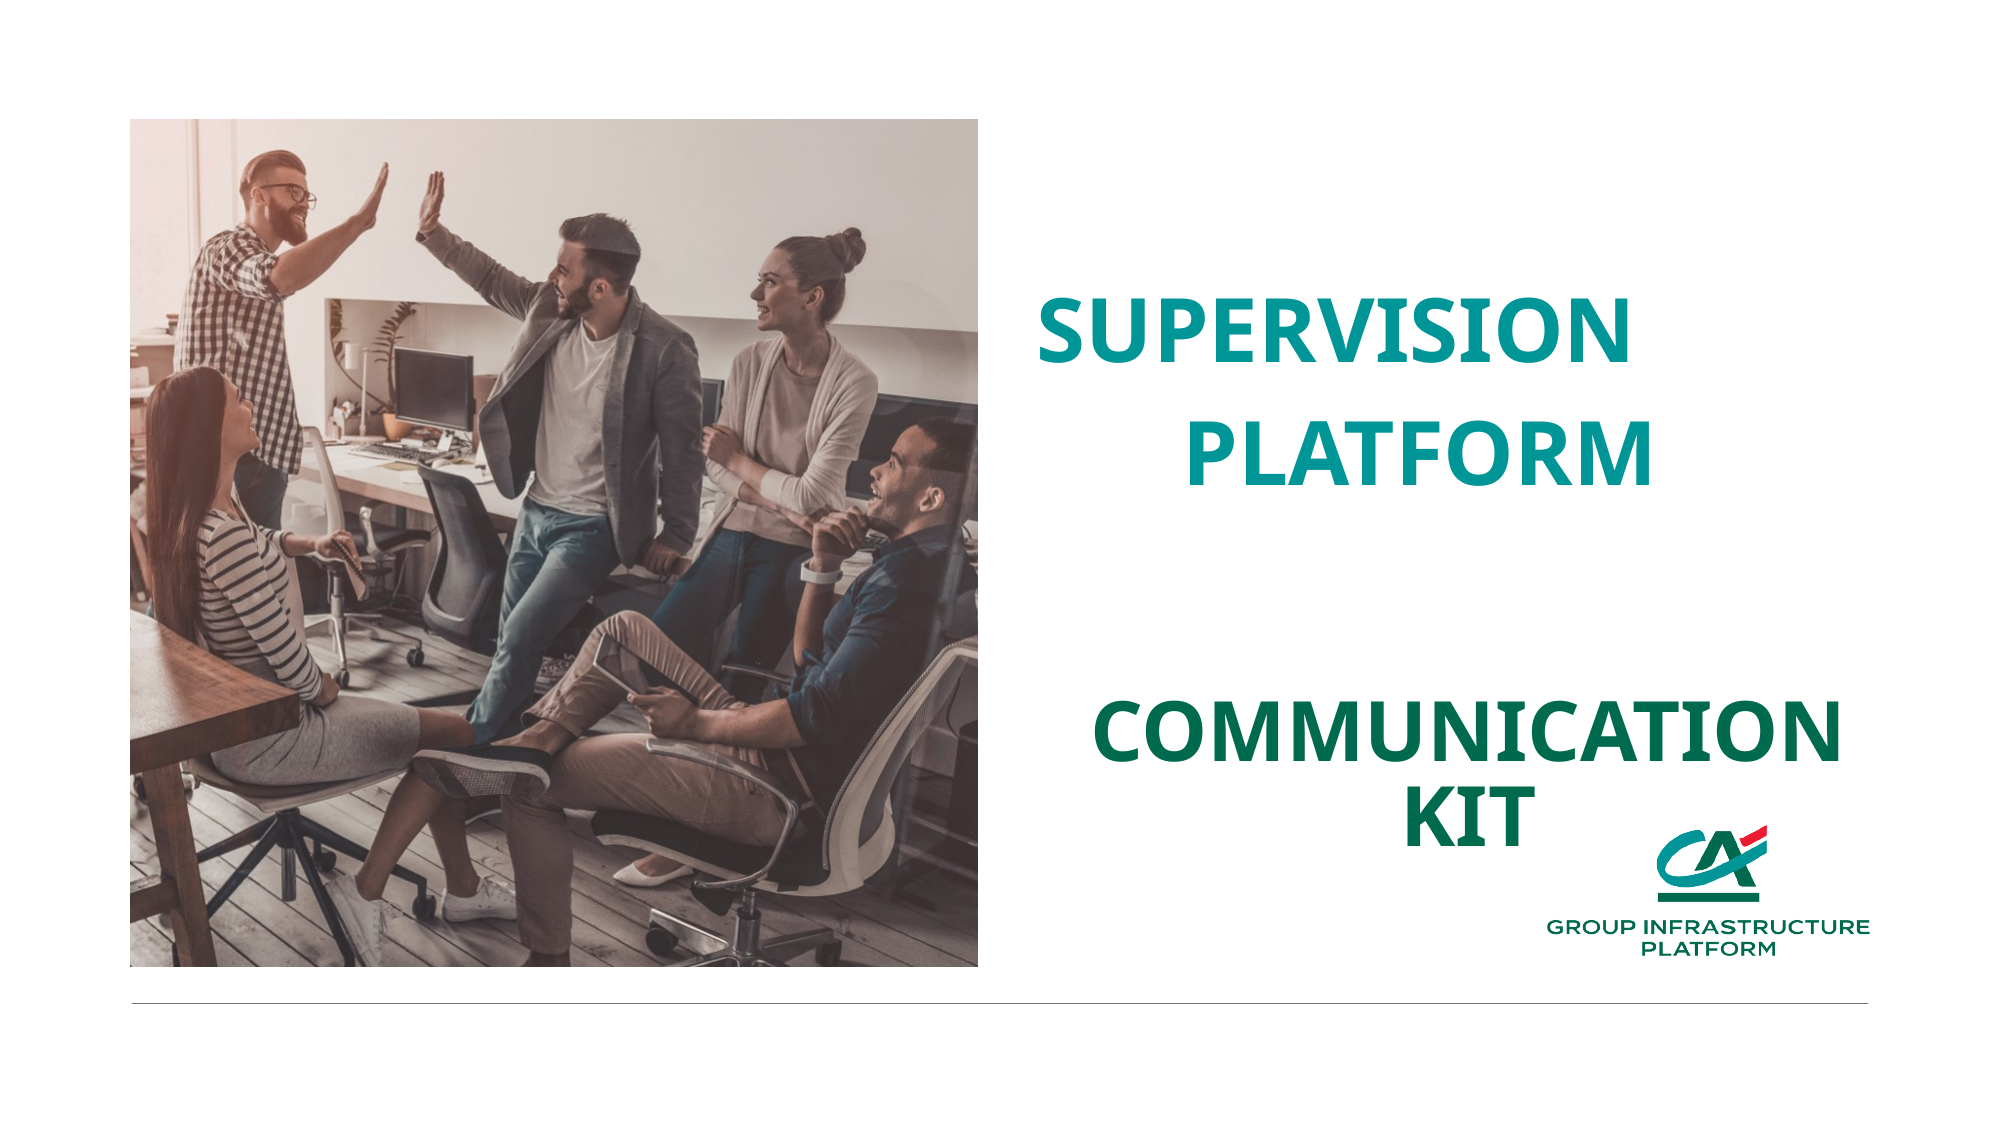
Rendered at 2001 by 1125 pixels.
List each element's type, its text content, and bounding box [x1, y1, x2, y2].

picture [130, 119, 978, 967]
title SUPERVISION PLATFORM [1022, 195, 1938, 512]
subtitle Communication KIT [999, 562, 1938, 947]
picture [1511, 947, 1905, 991]
